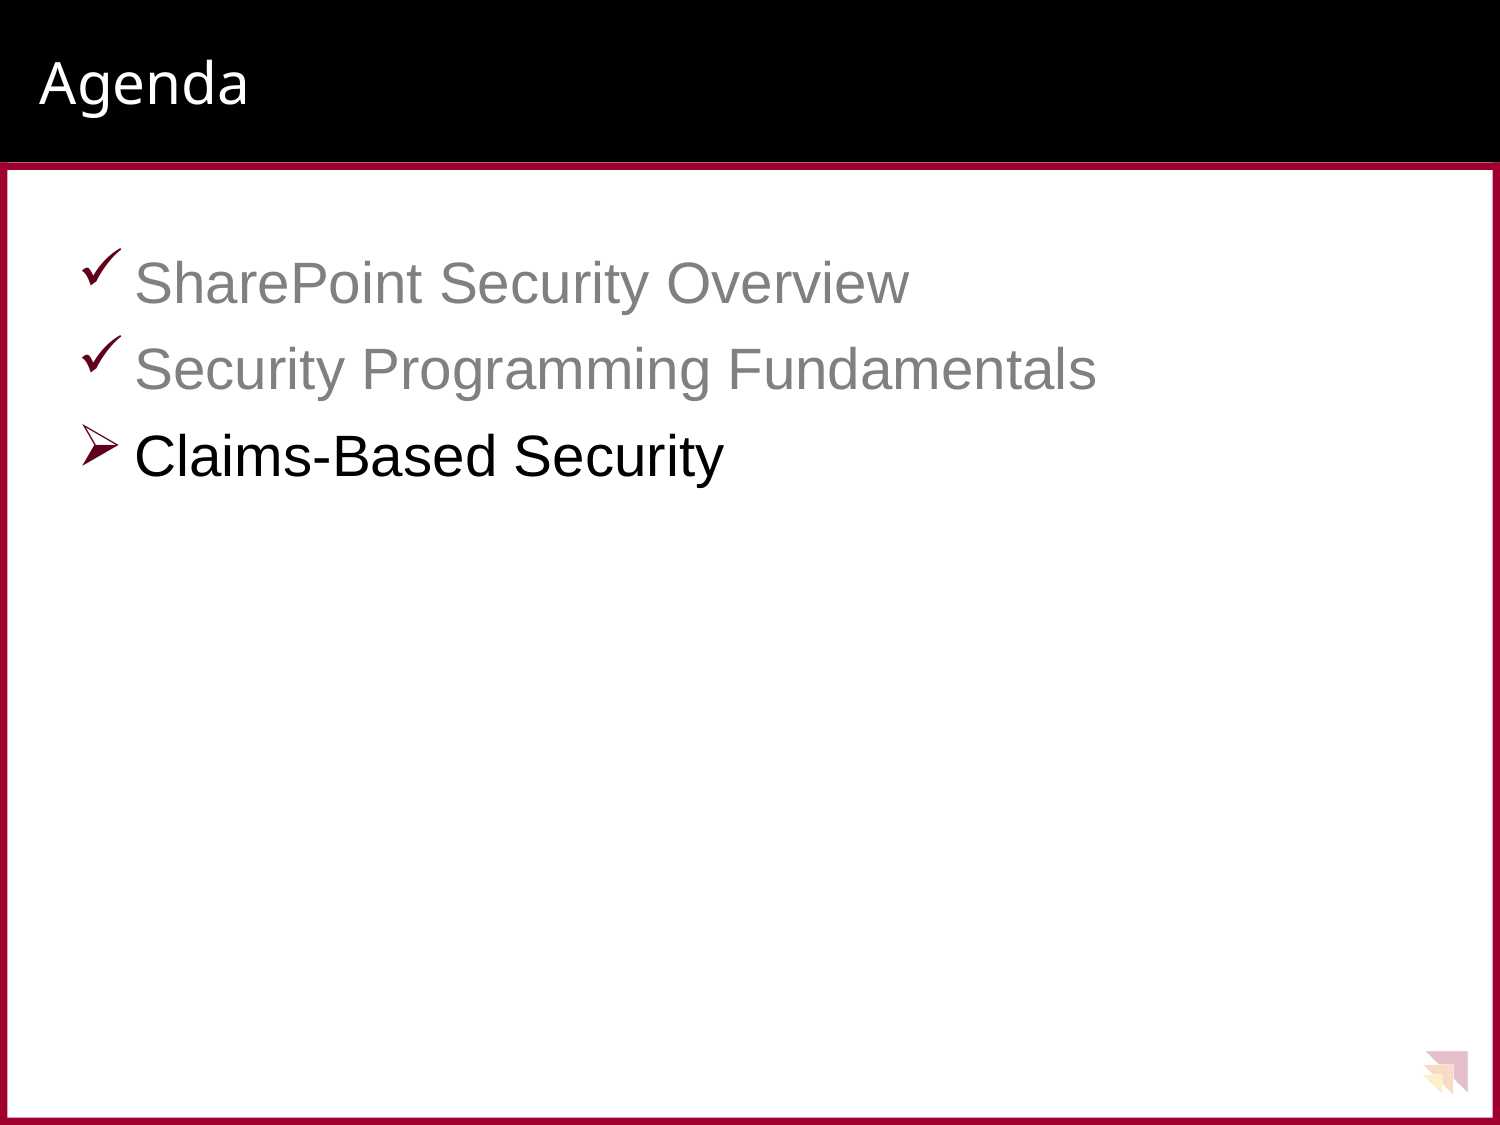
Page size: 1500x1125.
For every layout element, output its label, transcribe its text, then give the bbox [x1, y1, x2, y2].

list SharePoint Security Overview Security Programming Fundamentals Claims-Based Security [62, 237, 1438, 1088]
title Agenda [24, 12, 1438, 150]
